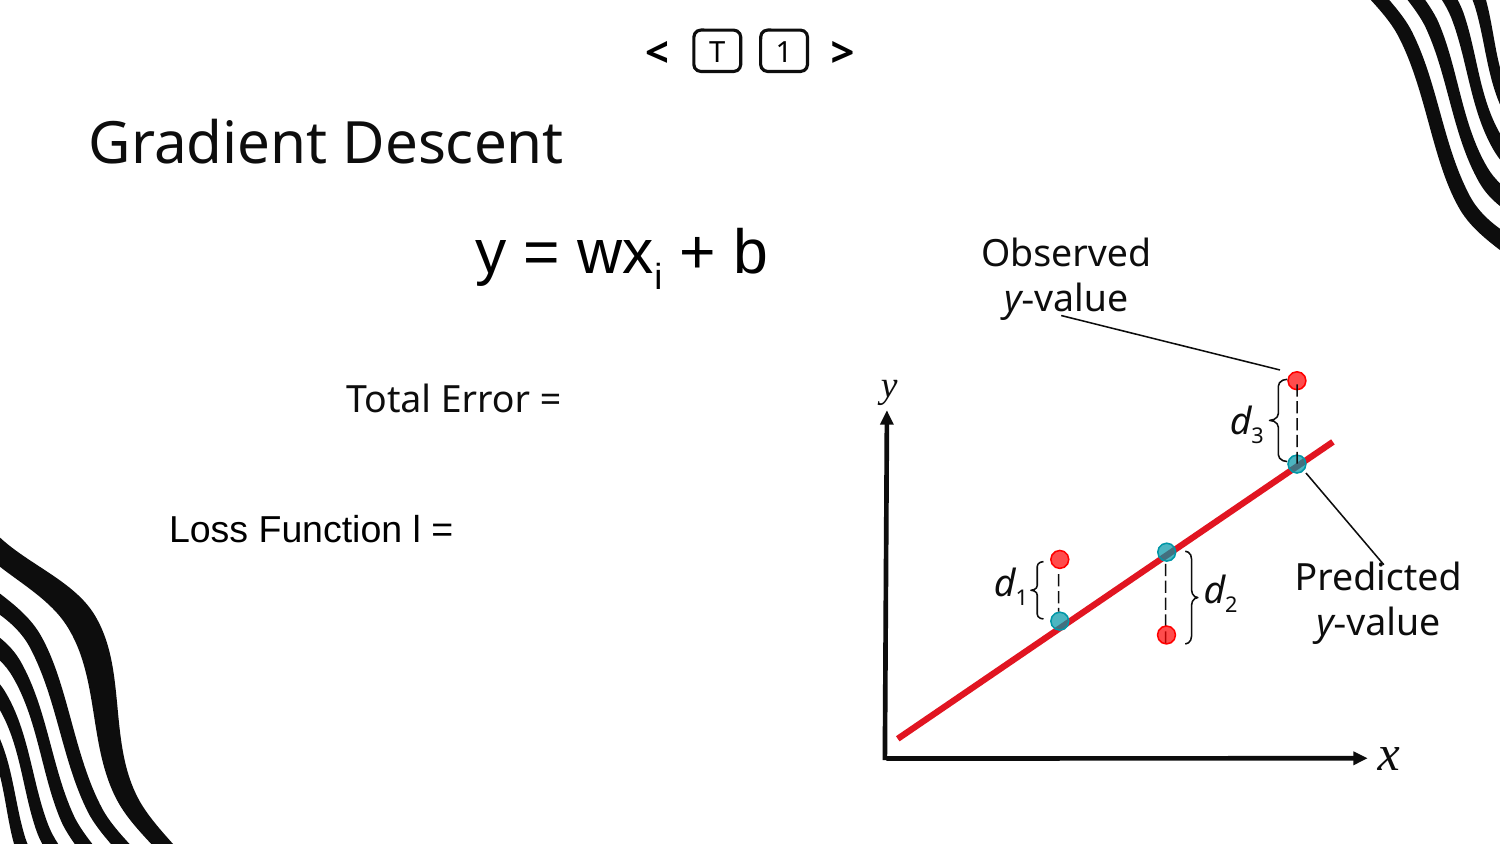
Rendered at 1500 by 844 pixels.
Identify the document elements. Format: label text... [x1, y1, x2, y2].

text_box d3 [1215, 389, 1278, 456]
text_box y [866, 353, 970, 413]
text_box Predicted y-value [1264, 545, 1493, 650]
text_box > [819, 30, 867, 72]
text_box Observed y-value [952, 221, 1180, 327]
text_box [1030, 561, 1044, 619]
text_box T [693, 30, 741, 72]
text_box y = wxi + b [460, 203, 867, 304]
text_box [886, 752, 1362, 765]
title Gradient Descent [73, 99, 1288, 194]
text_box x [1362, 712, 1452, 788]
text_box [1287, 455, 1306, 474]
text_box < [633, 30, 681, 72]
text_box [1157, 625, 1176, 644]
text_box [880, 413, 894, 761]
text_box [1050, 612, 1069, 631]
text_box d1 [979, 551, 1044, 618]
text_box [1157, 543, 1176, 562]
text_box [1050, 550, 1069, 569]
text_box d2 [1192, 558, 1253, 625]
text_box [1269, 379, 1288, 462]
text_box [1185, 551, 1198, 644]
text_box 1 [760, 30, 808, 72]
text_box [1288, 371, 1306, 390]
